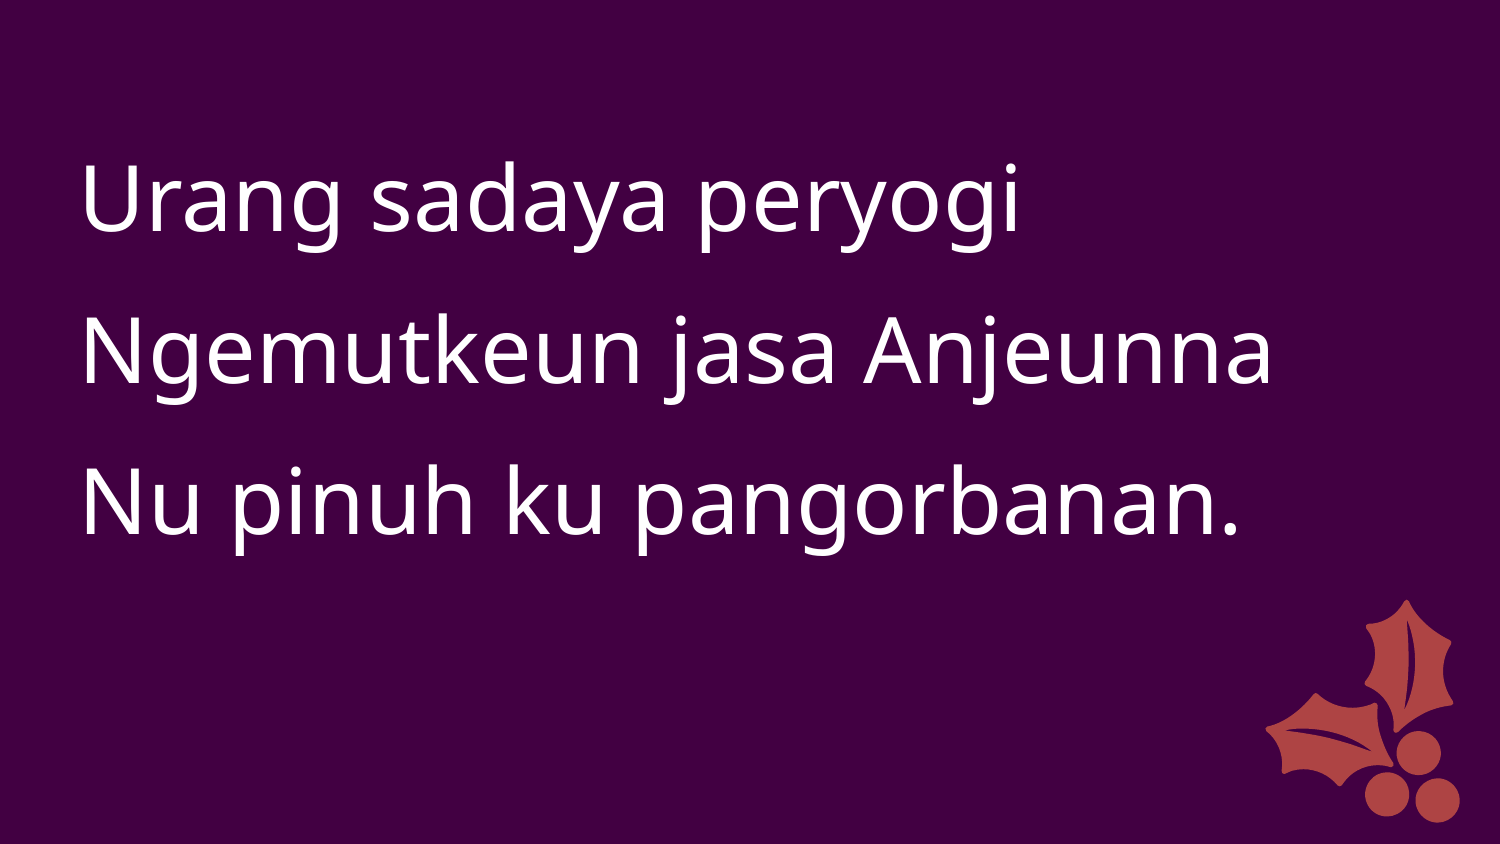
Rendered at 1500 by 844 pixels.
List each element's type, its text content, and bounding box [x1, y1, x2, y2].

text_box Urang sadaya peryogi Ngemutkeun jasa Anjeunna Nu pinuh ku pangorbanan. [38, 108, 1500, 644]
